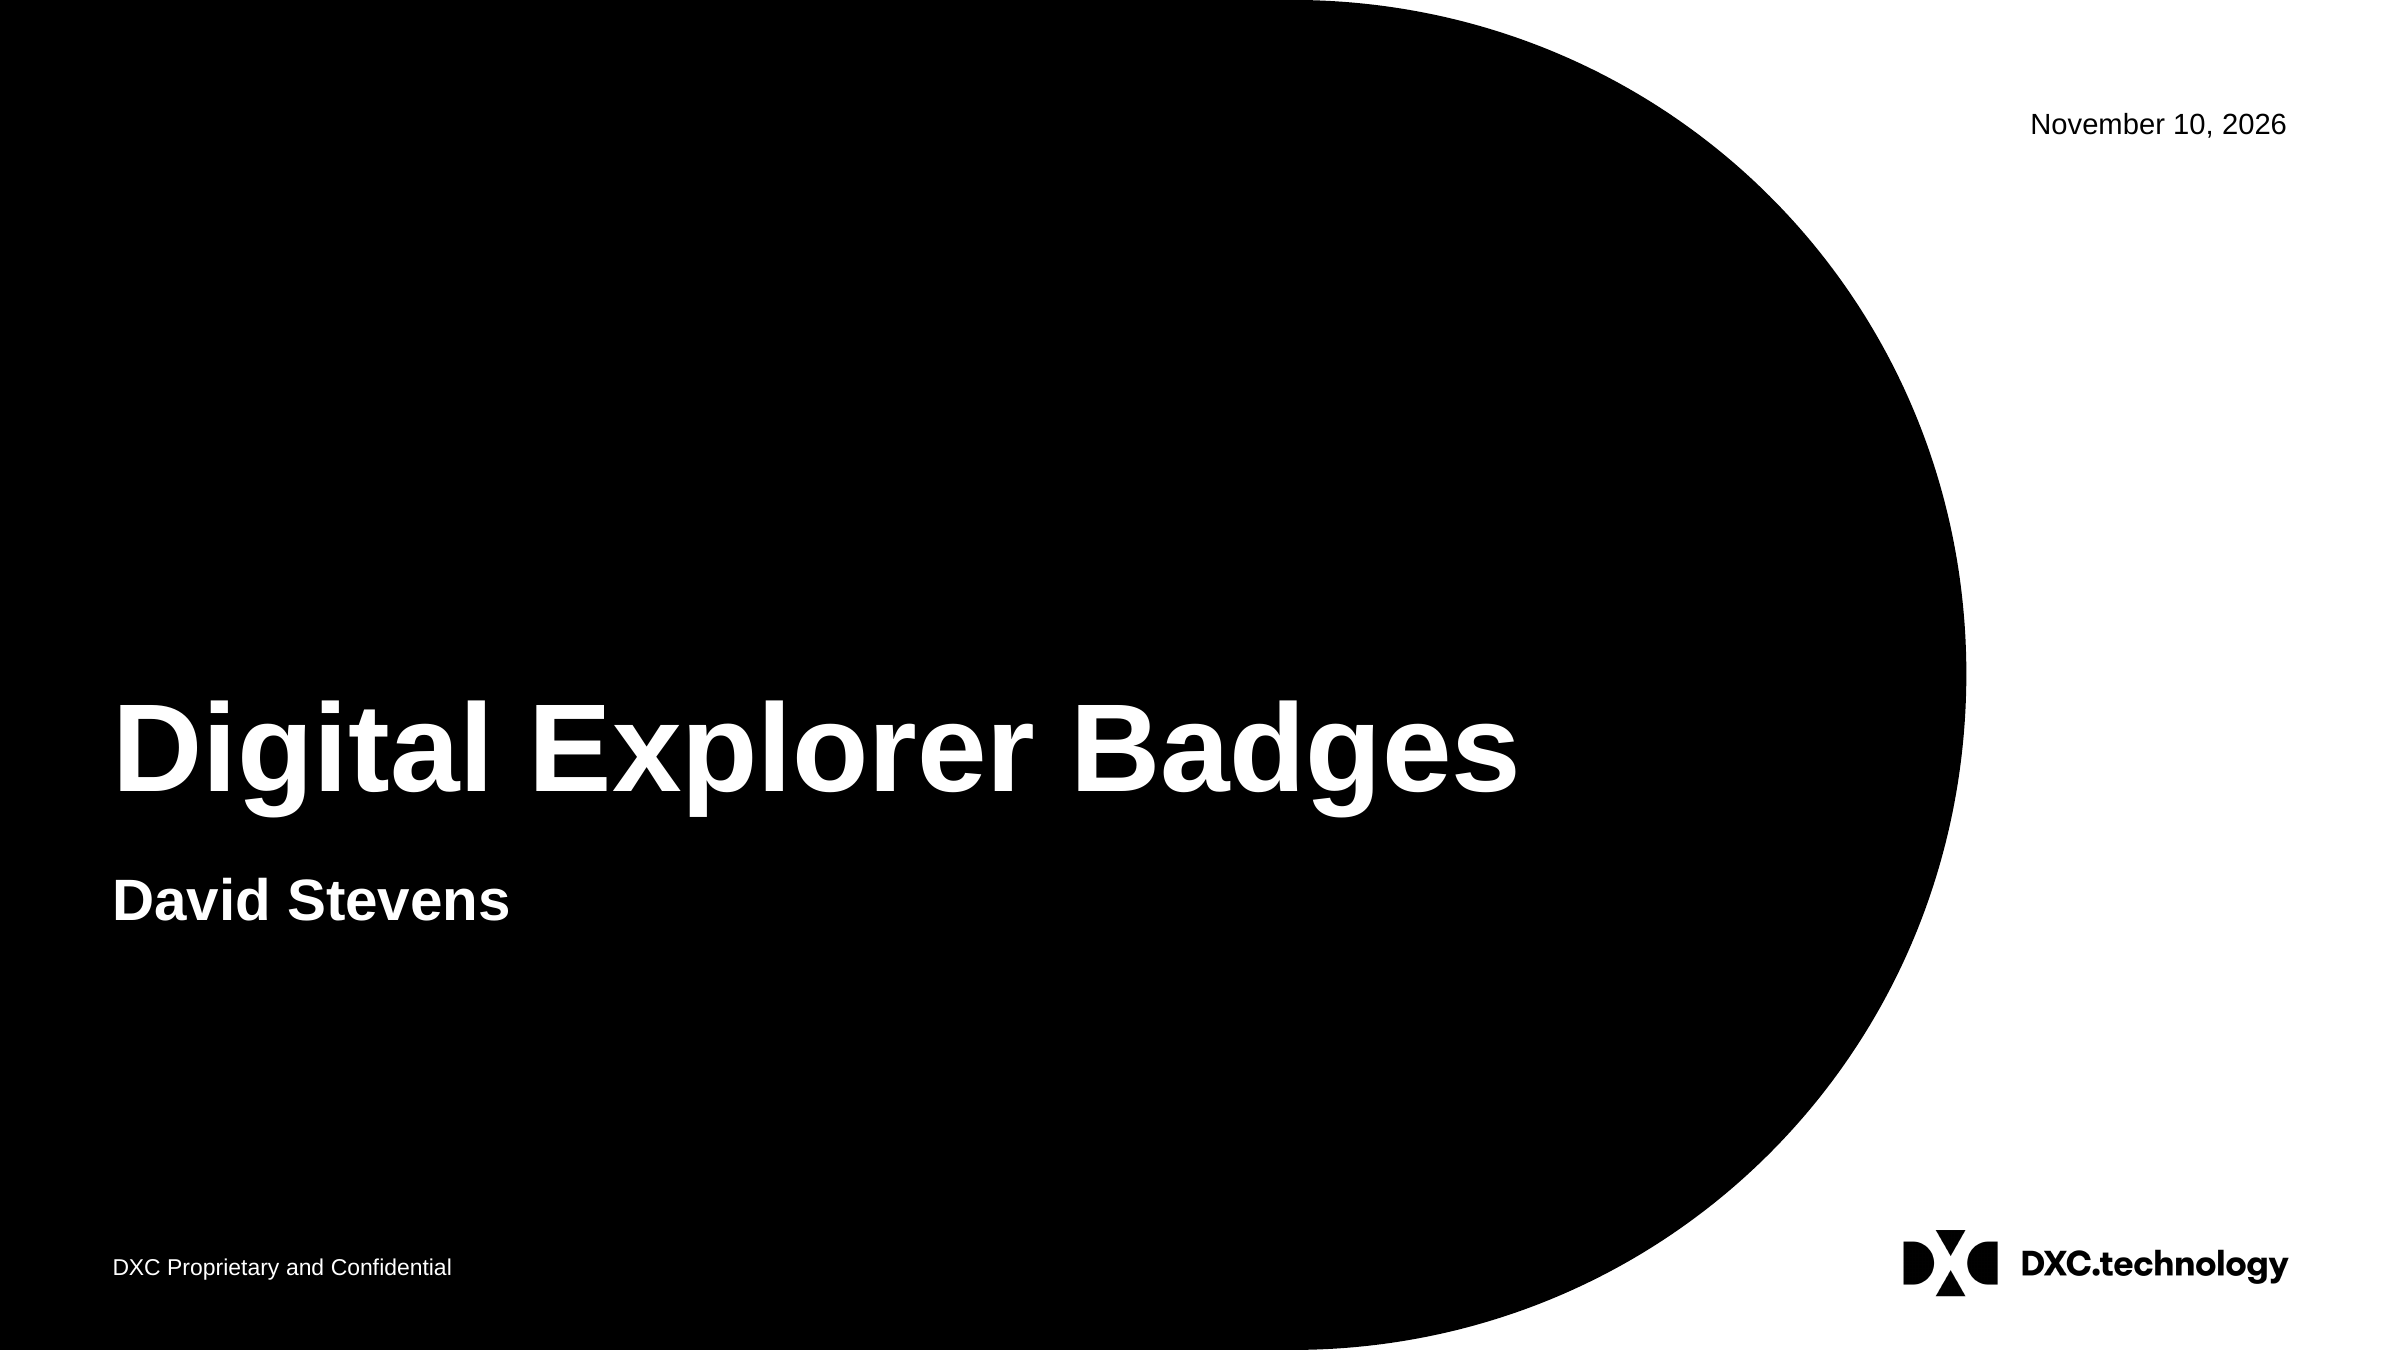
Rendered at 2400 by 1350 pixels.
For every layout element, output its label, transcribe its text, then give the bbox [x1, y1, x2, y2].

subtitle David Stevens [112, 862, 1763, 1013]
title Digital Explorer Badges [112, 337, 1763, 818]
